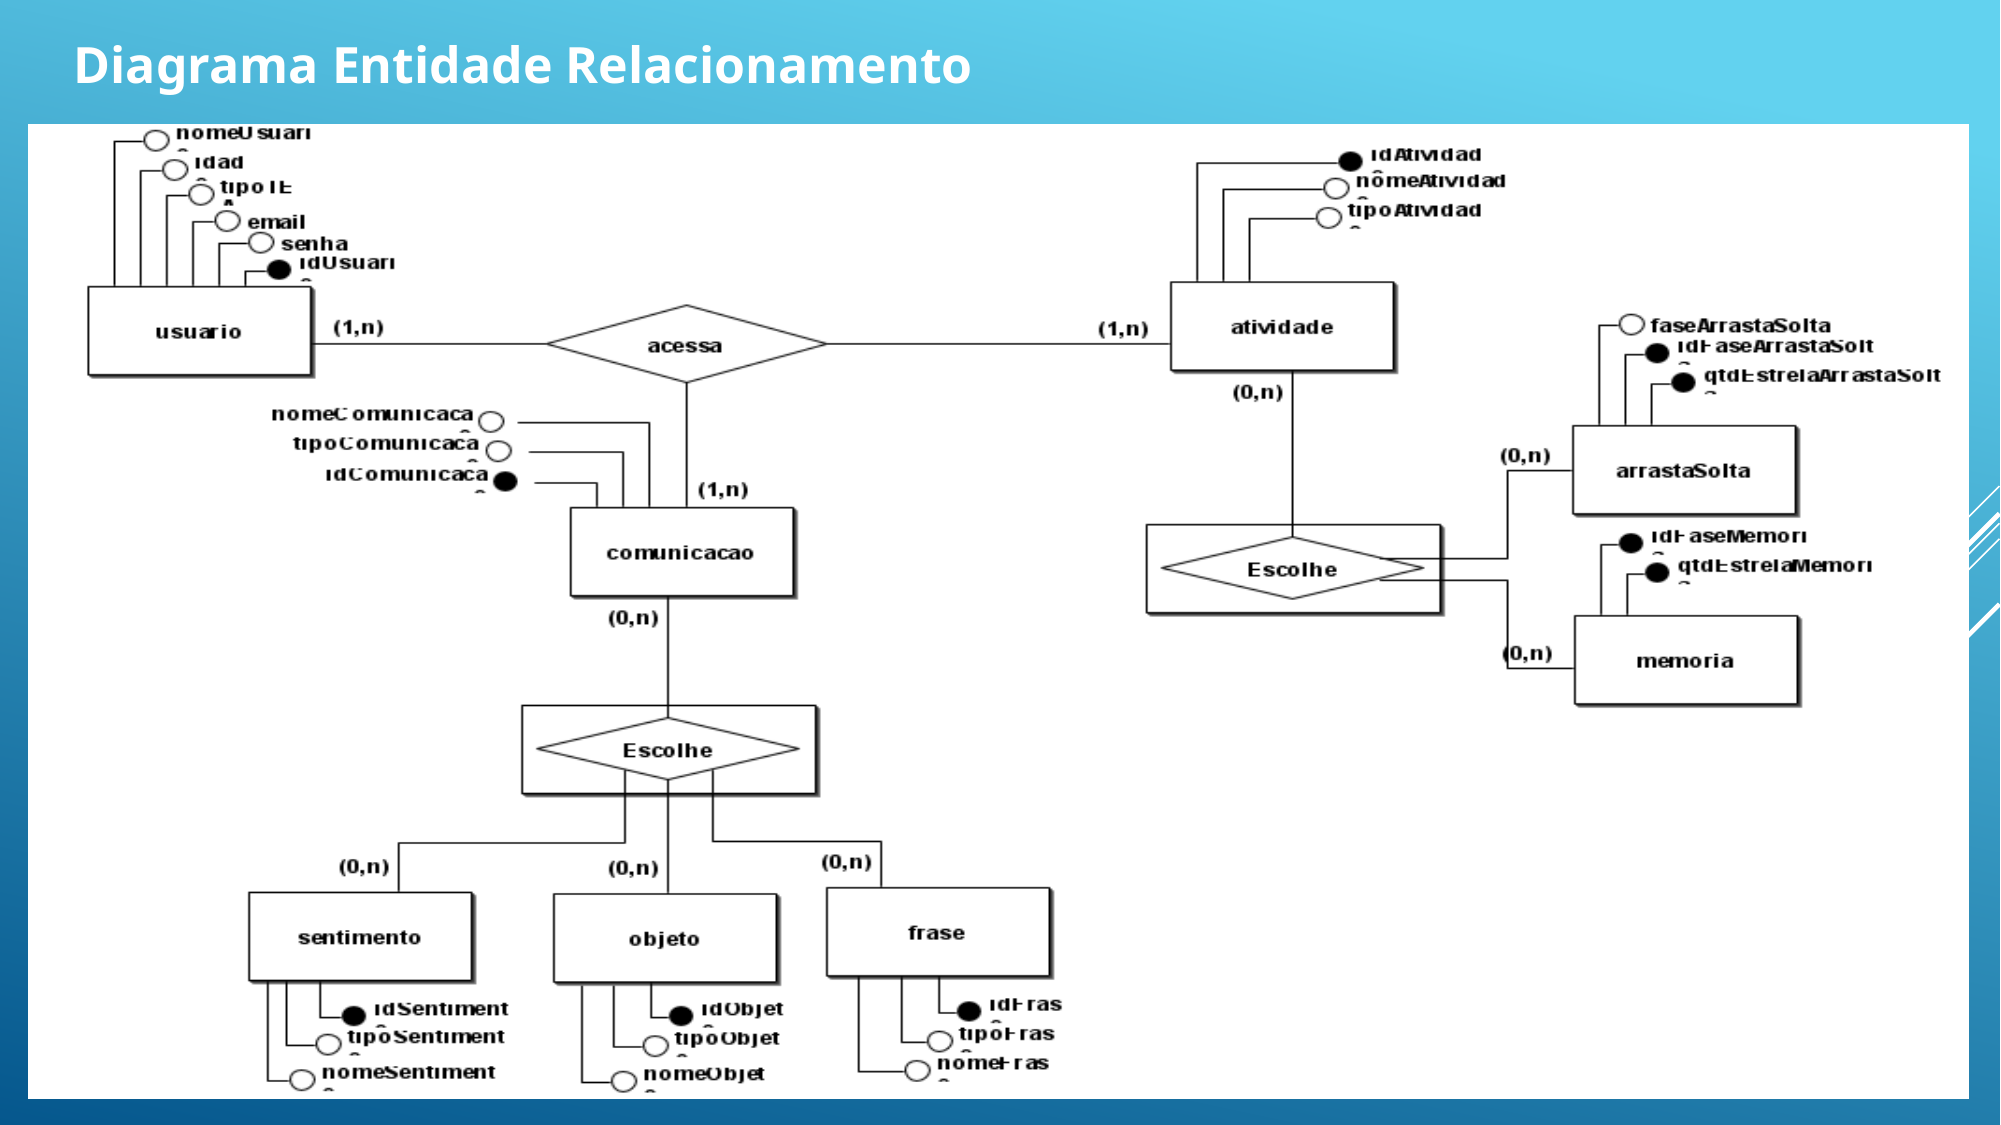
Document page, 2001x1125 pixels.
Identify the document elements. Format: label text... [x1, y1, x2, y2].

picture [27, 123, 1969, 1099]
text_box Diagrama Entidade Relacionamento [58, 26, 1029, 102]
